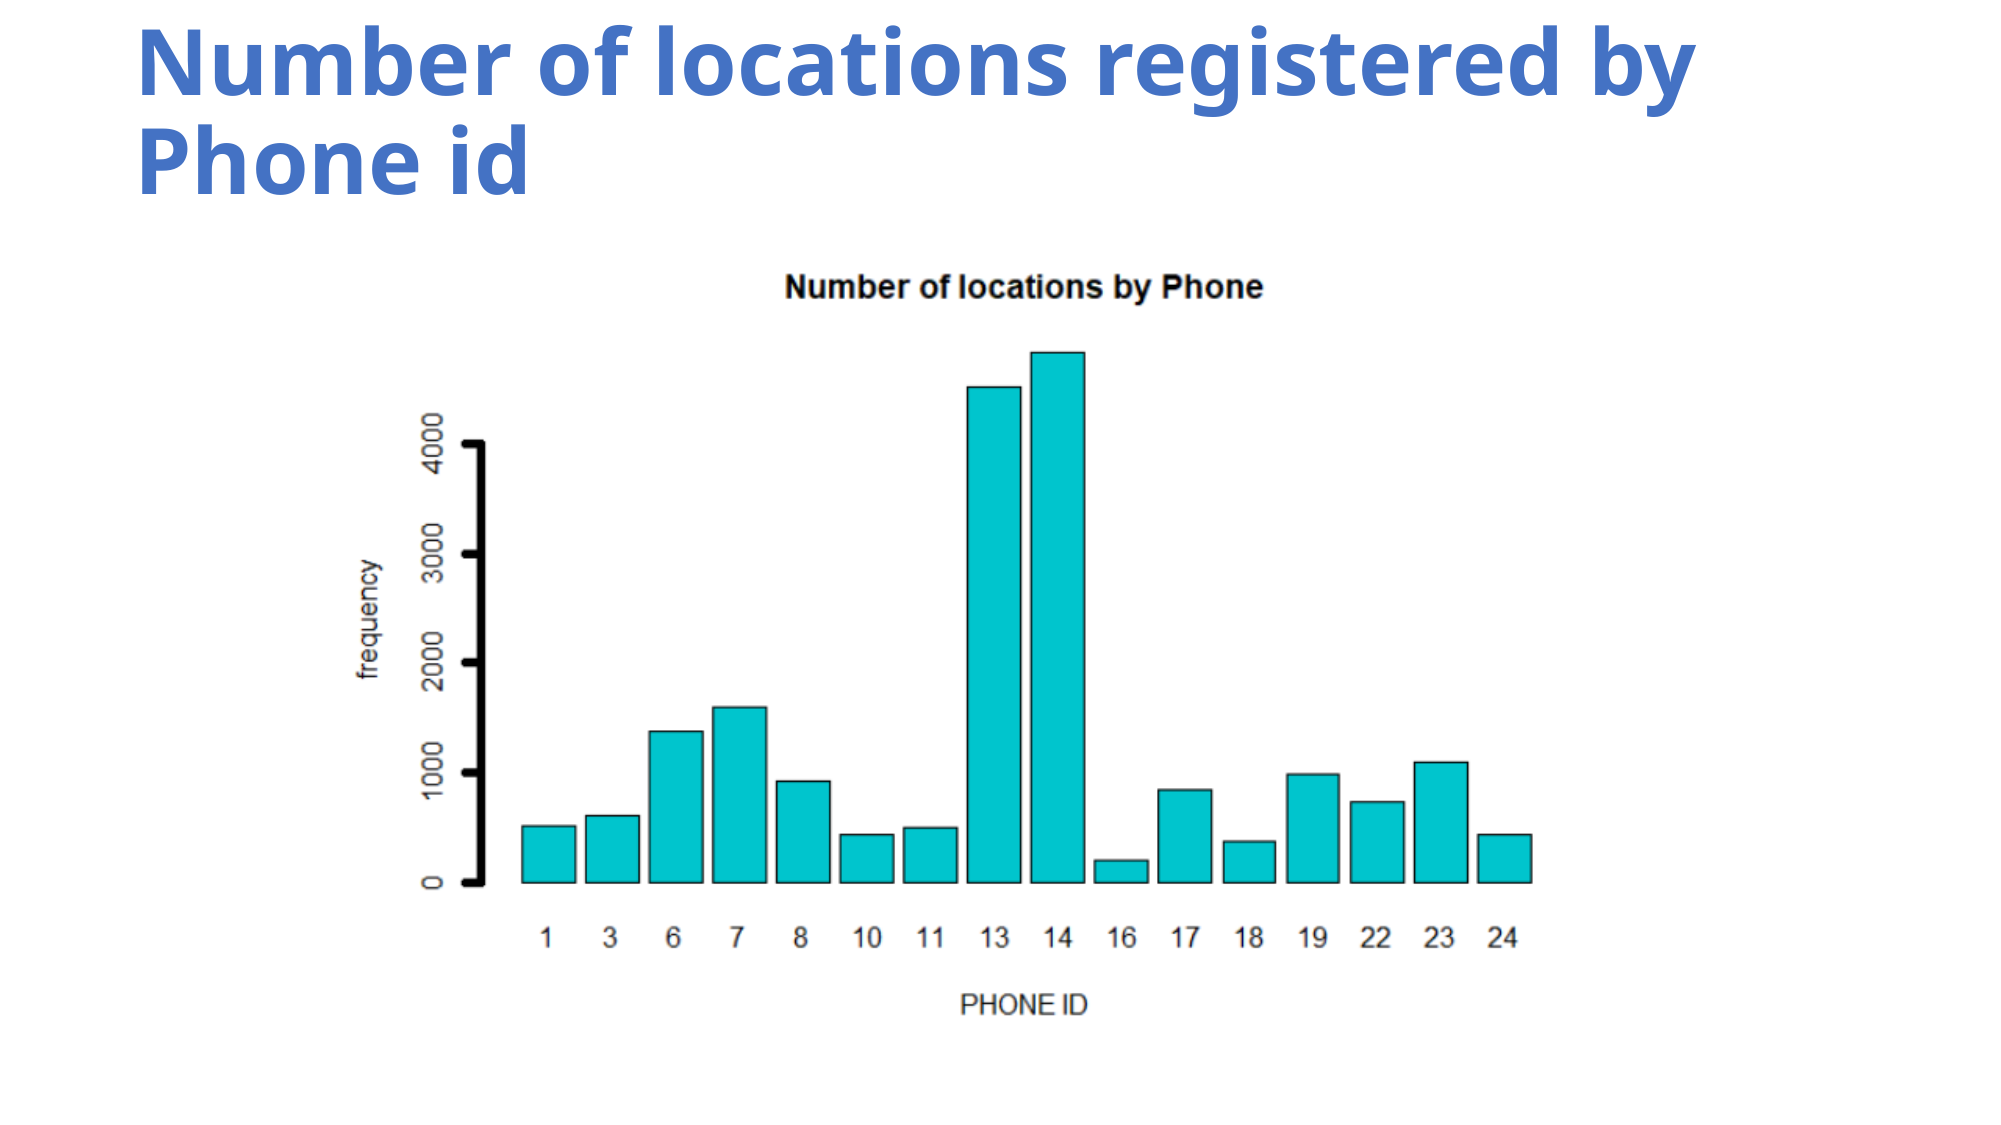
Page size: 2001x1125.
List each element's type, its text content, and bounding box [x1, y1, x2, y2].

picture [351, 224, 1561, 1042]
title Number of locations registered by Phone id [119, 6, 1845, 225]
